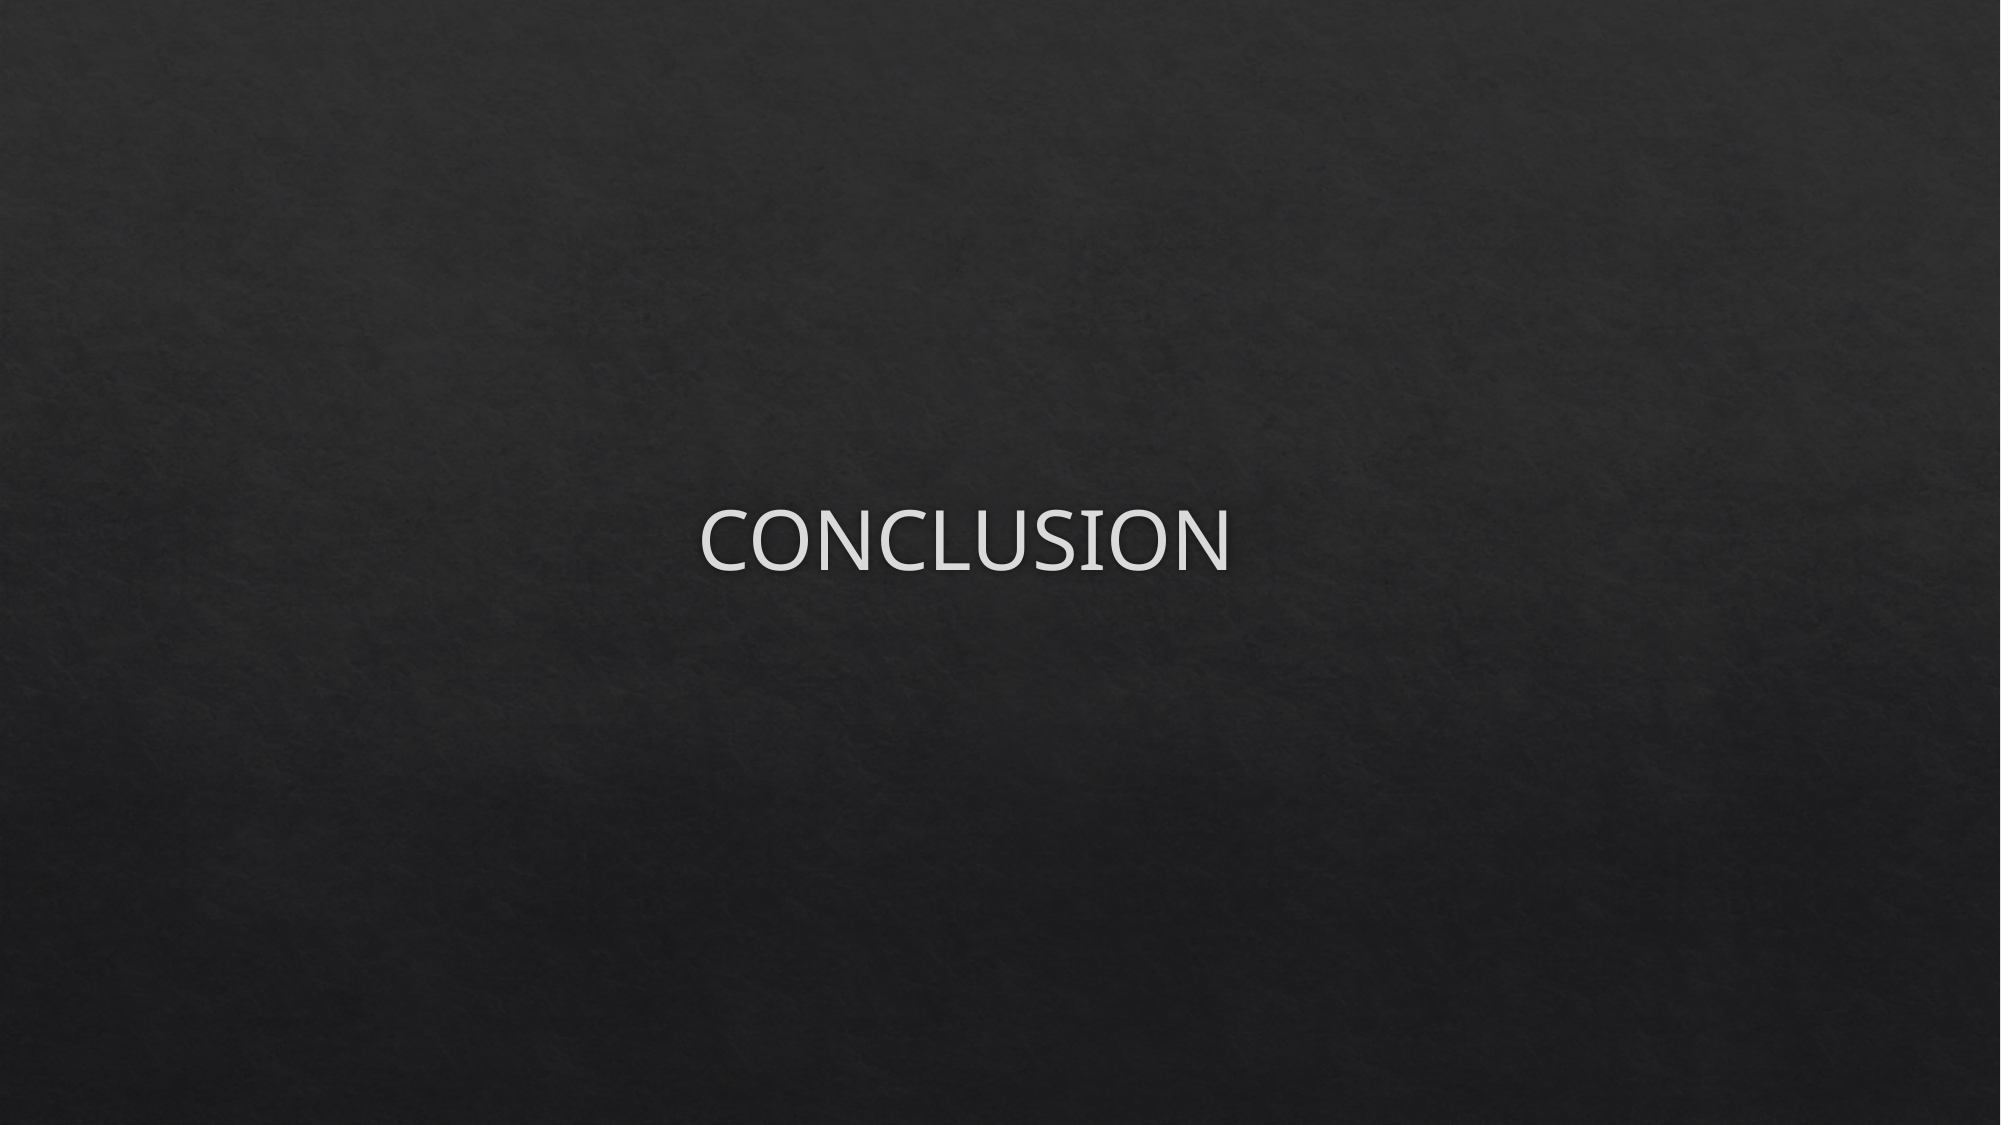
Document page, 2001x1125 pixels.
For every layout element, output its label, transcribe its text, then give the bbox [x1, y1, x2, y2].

title CONCLUSION [116, 457, 1816, 618]
